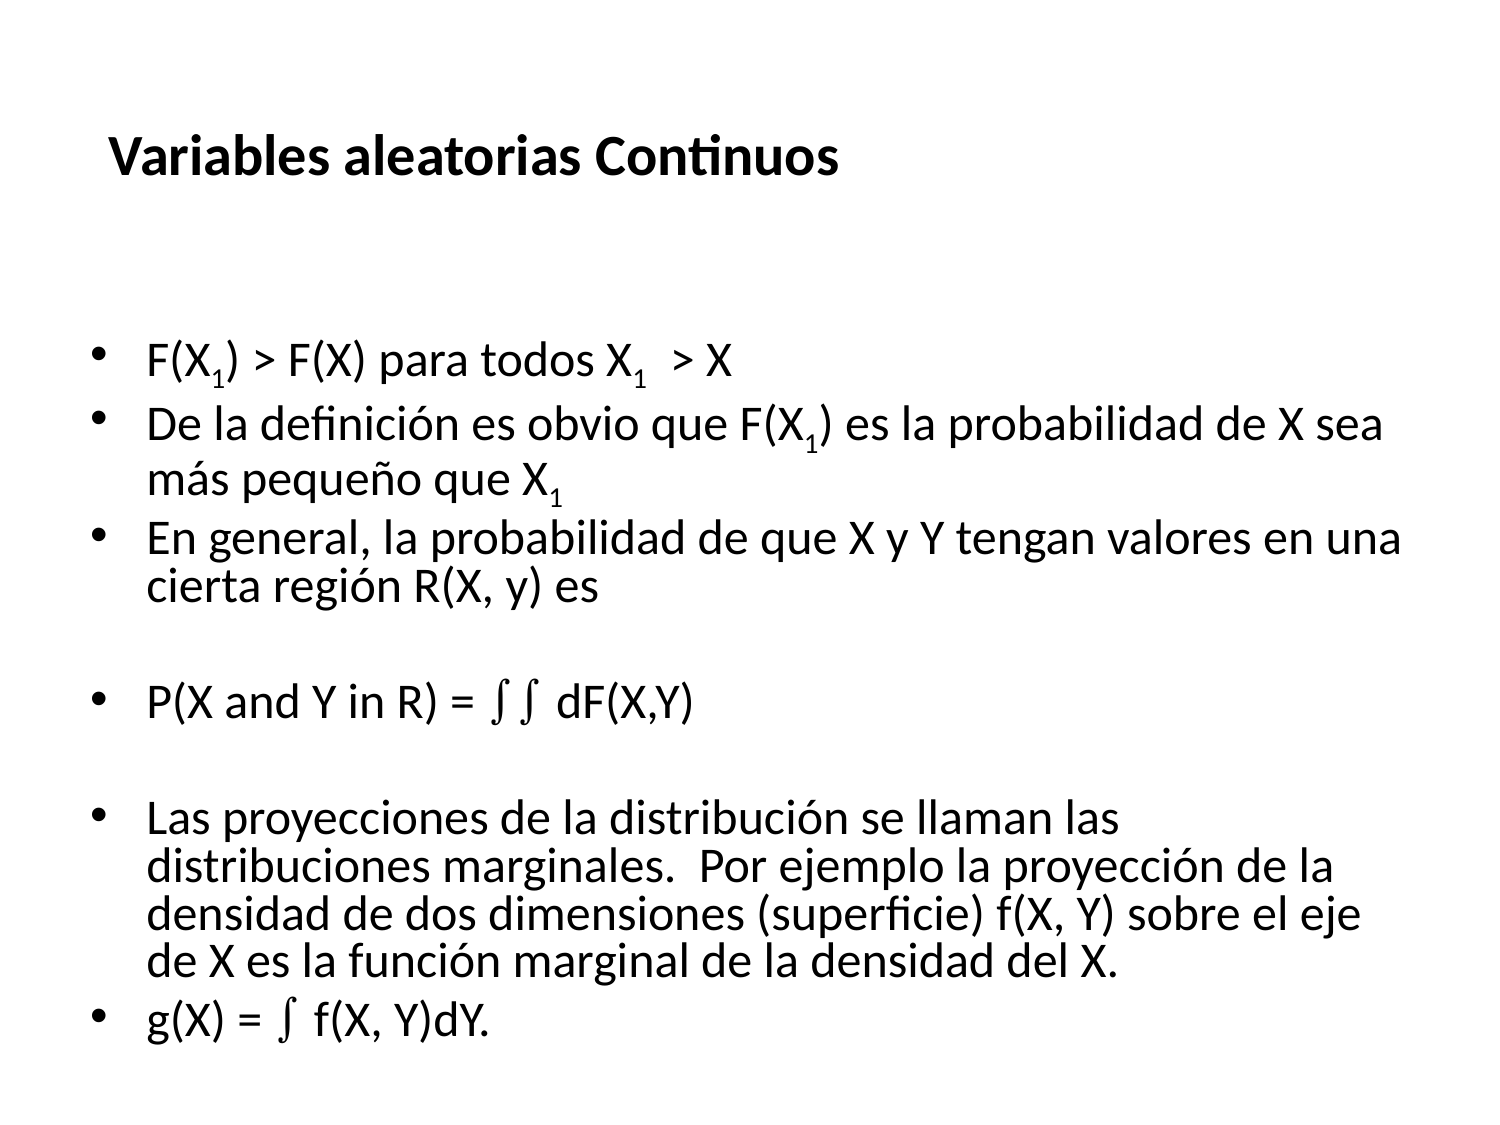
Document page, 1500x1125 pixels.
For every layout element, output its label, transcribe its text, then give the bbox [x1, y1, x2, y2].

title Variables aleatorias Continuos [75, 45, 1425, 233]
list F(X1) > F(X) para todos X1 > X De la definición es obvio que F(X1) es la probabilidad de X sea más pequeño que X1 En general, la probabilidad de que X y Y tengan valores en una cierta región R(X, y) es P(X and Y in R) =  dF(X,Y) Las proyecciones de la distribución se llaman las distribuciones marginales. Por ejemplo la proyección de la densidad de dos dimensiones (superficie) f(X, Y) sobre el eje de X es la función marginal de la densidad del X. g(X) =  f(X, Y)dY. [75, 324, 1425, 1071]
